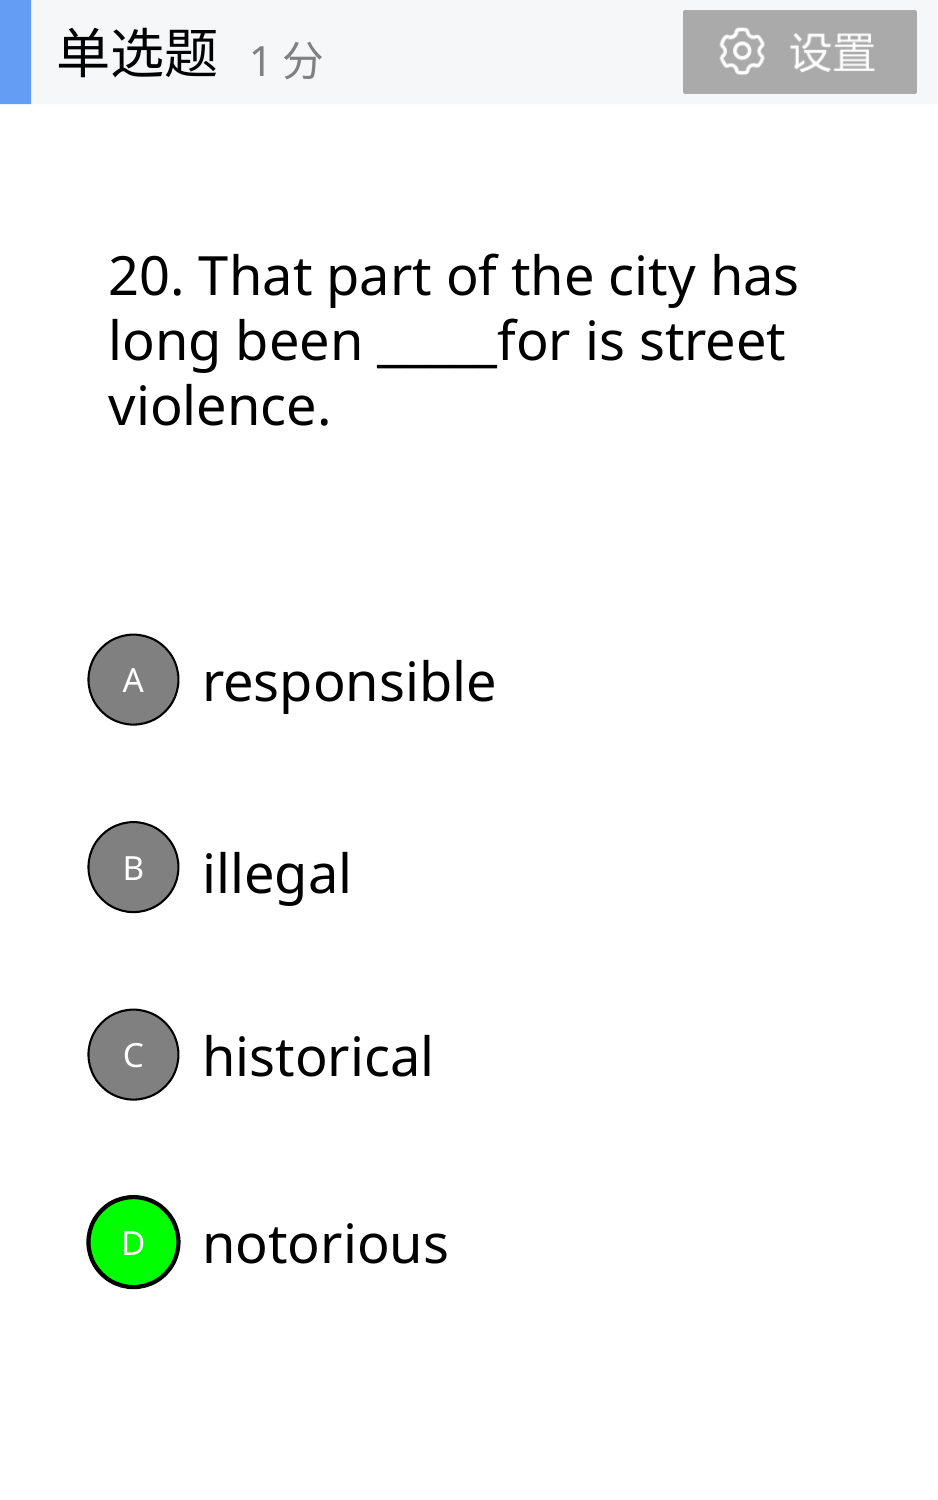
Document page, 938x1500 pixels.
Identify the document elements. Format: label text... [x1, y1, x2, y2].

picture [683, 10, 917, 94]
text_box responsible [187, 639, 700, 720]
text_box notorious [187, 1202, 613, 1282]
text_box historical [187, 1014, 747, 1095]
text_box illegal [187, 832, 746, 912]
text_box 20. That part of the city has long been _____for is street violence. [93, 233, 868, 444]
text_box B [87, 821, 180, 914]
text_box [0, 0, 938, 105]
text_box A [87, 633, 180, 726]
text_box D [87, 1196, 180, 1289]
text_box C [87, 1008, 180, 1101]
